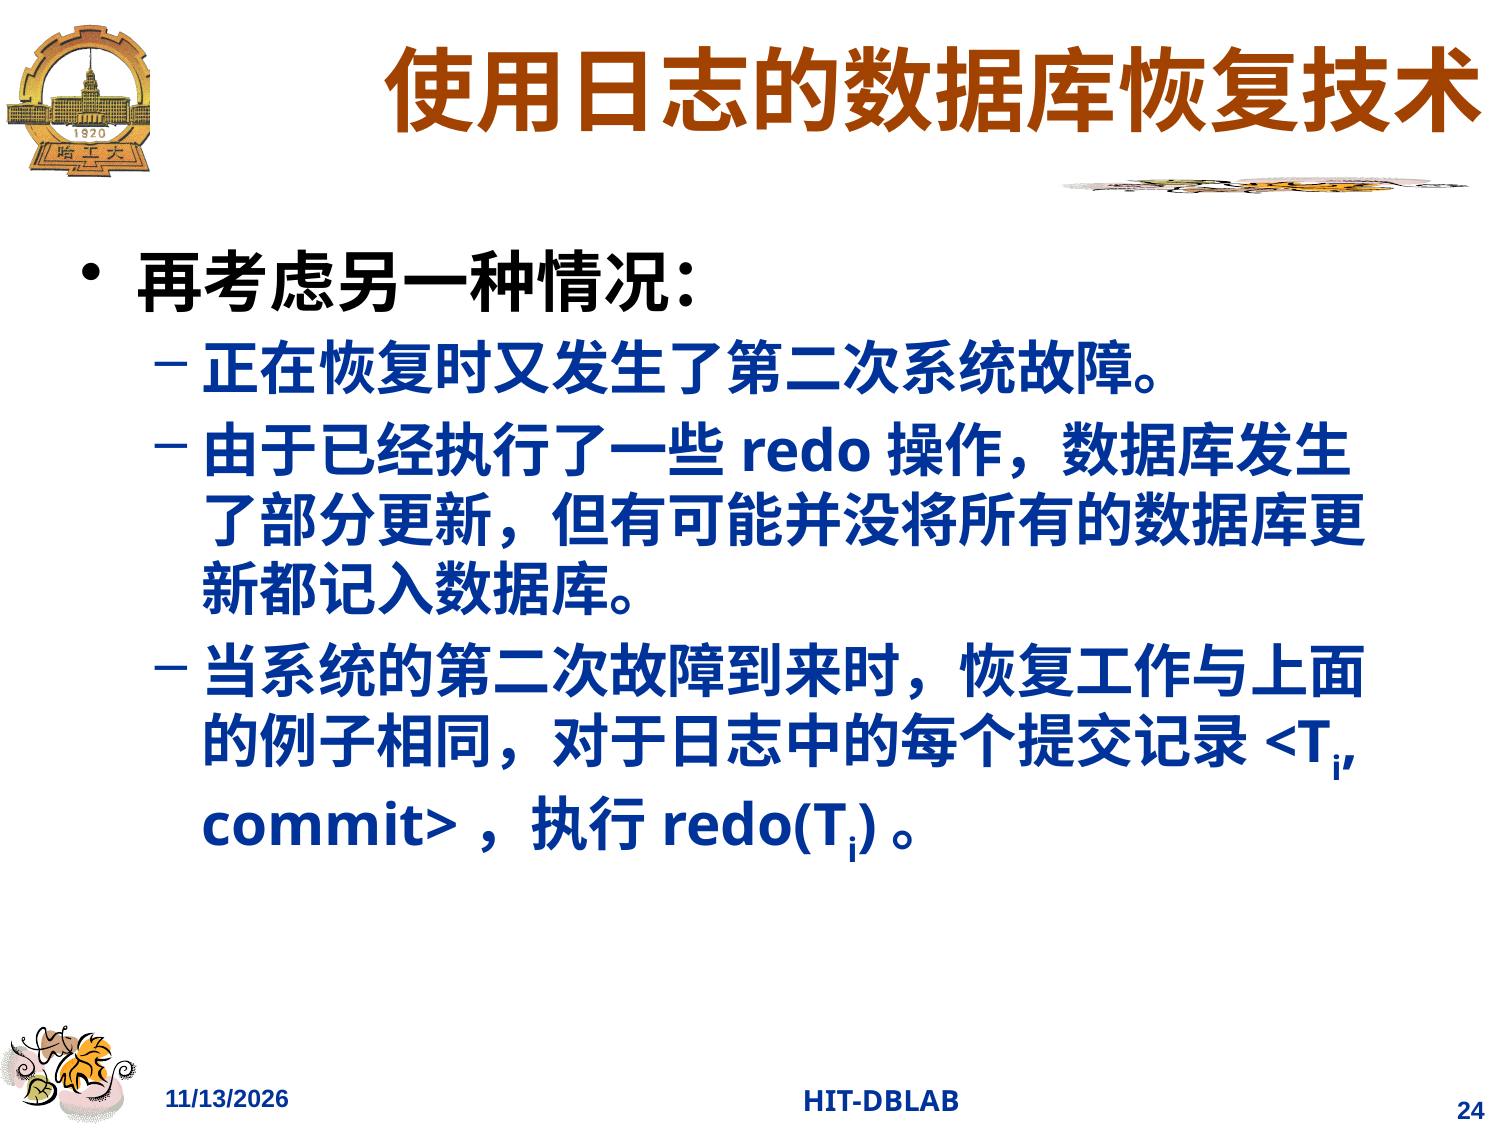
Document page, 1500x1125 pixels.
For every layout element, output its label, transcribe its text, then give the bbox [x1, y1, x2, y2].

footer HIT-DBLAB [524, 1074, 1238, 1125]
slide_number 24 [1437, 1087, 1500, 1125]
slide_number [149, 1074, 413, 1125]
picture [0, 24, 175, 182]
list 再考虑另一种情况： 正在恢复时又发生了第二次系统故障。 由于已经执行了一些redo操作，数据库发生了部分更新，但有可能并没将所有的数据库更新都记入数据库。 当系统的第二次故障到来时，恢复工作与上面的例子相同，对于日志中的每个提交记录<Ti, commit>，执行redo(Ti)。 [64, 231, 1416, 975]
title 使用日志的数据库恢复技术 [149, 0, 1500, 176]
